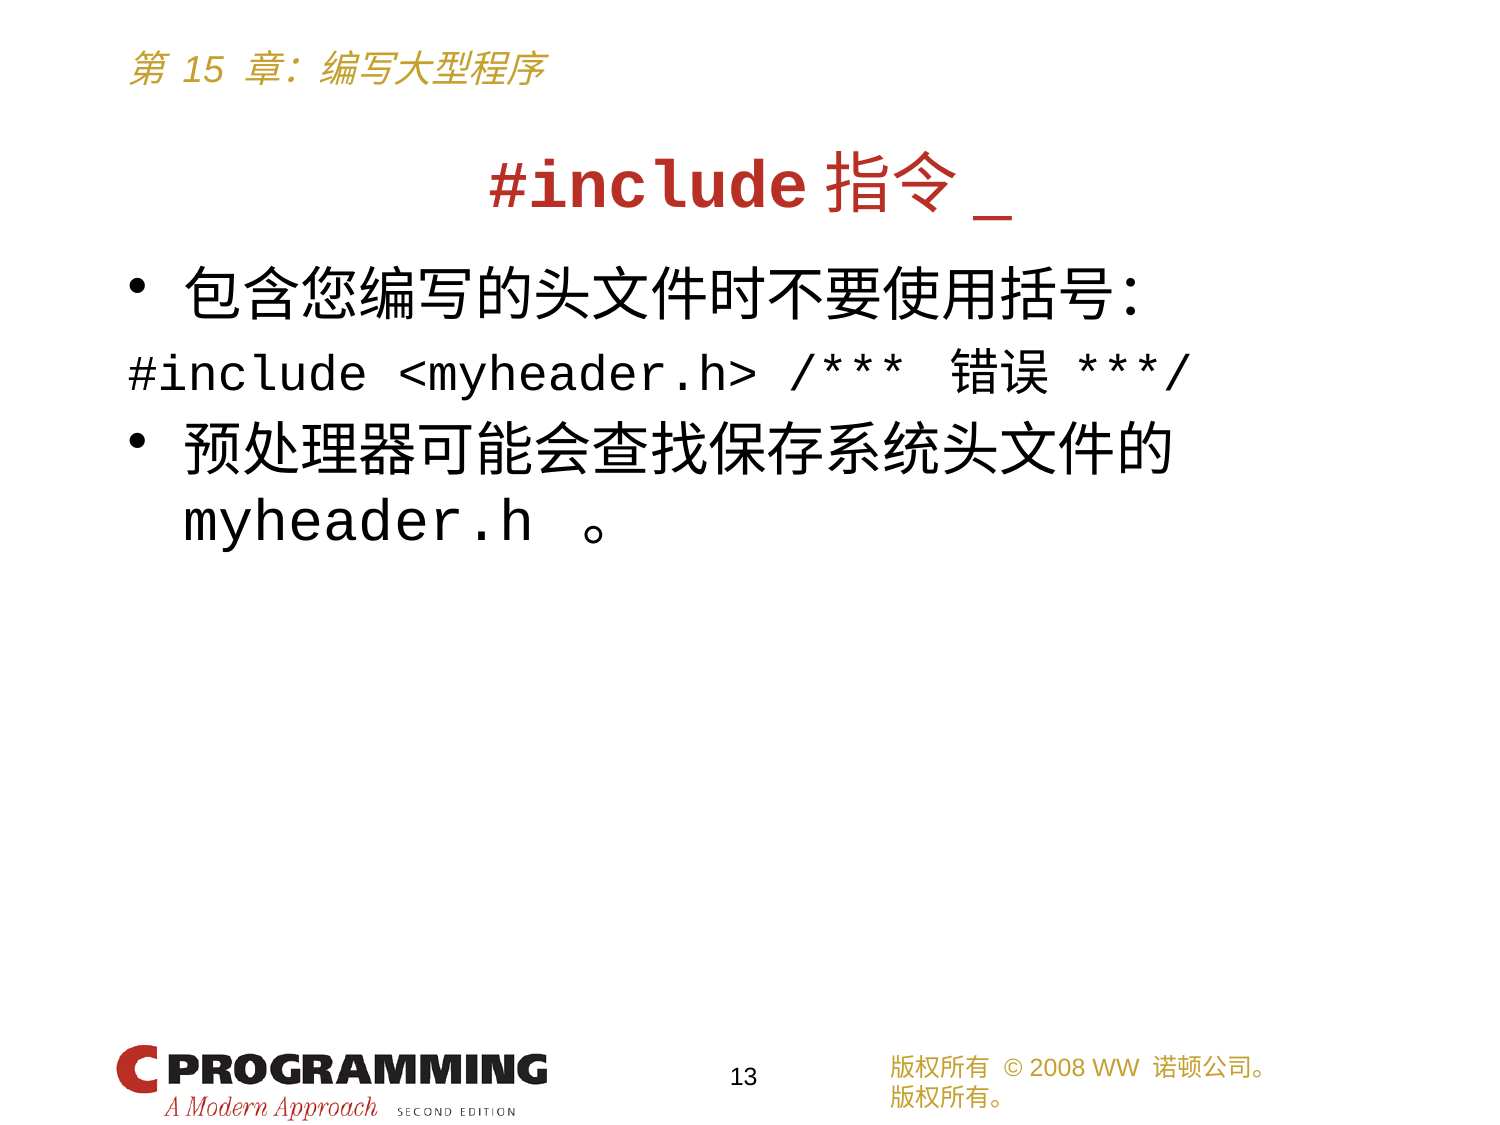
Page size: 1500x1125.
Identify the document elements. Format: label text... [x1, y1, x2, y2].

picture [112, 1041, 550, 1123]
title #include指令_ [112, 125, 1388, 238]
list 包含您编写的头文件时不要使用括号： #include <myheader.h> /*** 错误 ***/ 预处理器可能会查找保存系统头文件的myheader.h 。 [112, 249, 1388, 1038]
slide_number 13 [687, 1049, 801, 1101]
footer 版权所有 © 2008 WW 诺顿公司。 版权所有。 [874, 1043, 1388, 1119]
